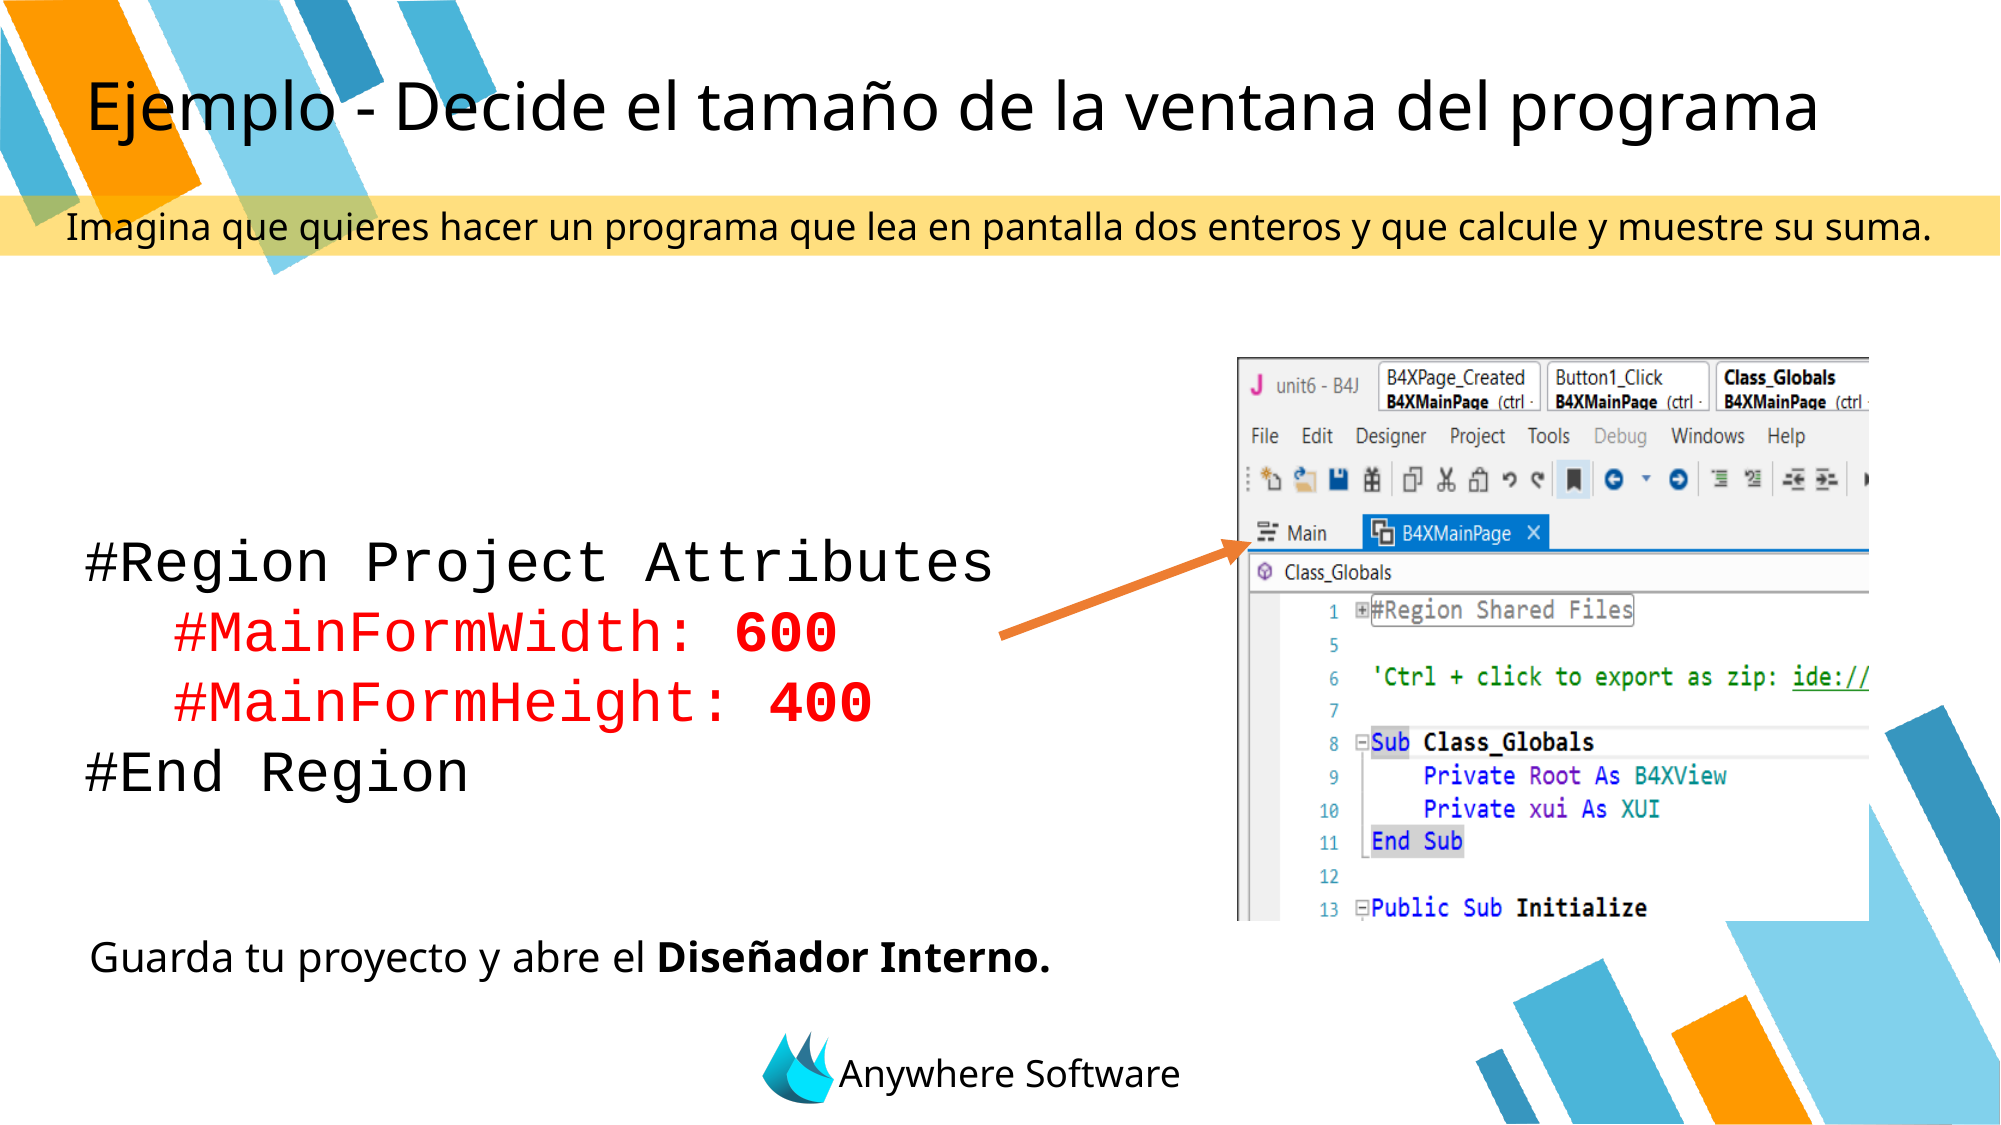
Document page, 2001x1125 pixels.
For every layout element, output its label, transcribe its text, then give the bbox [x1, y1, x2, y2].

picture [0, 0, 2000, 195]
picture [0, 256, 2000, 1125]
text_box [999, 542, 1252, 637]
title Ejemplo - Decide el tamaño de la ventana del programa [70, 38, 2000, 181]
text_box Imagina que quieres hacer un programa que lea en pantalla dos enteros y que calcule y muestre su suma. [0, 195, 2000, 256]
text_box #Region Project Attributes #MainFormWidth: 600 #MainFormHeight: 400 #End Region [70, 516, 1140, 811]
text_box Guarda tu proyecto y abre el Diseñador Interno. [0, 920, 1204, 989]
